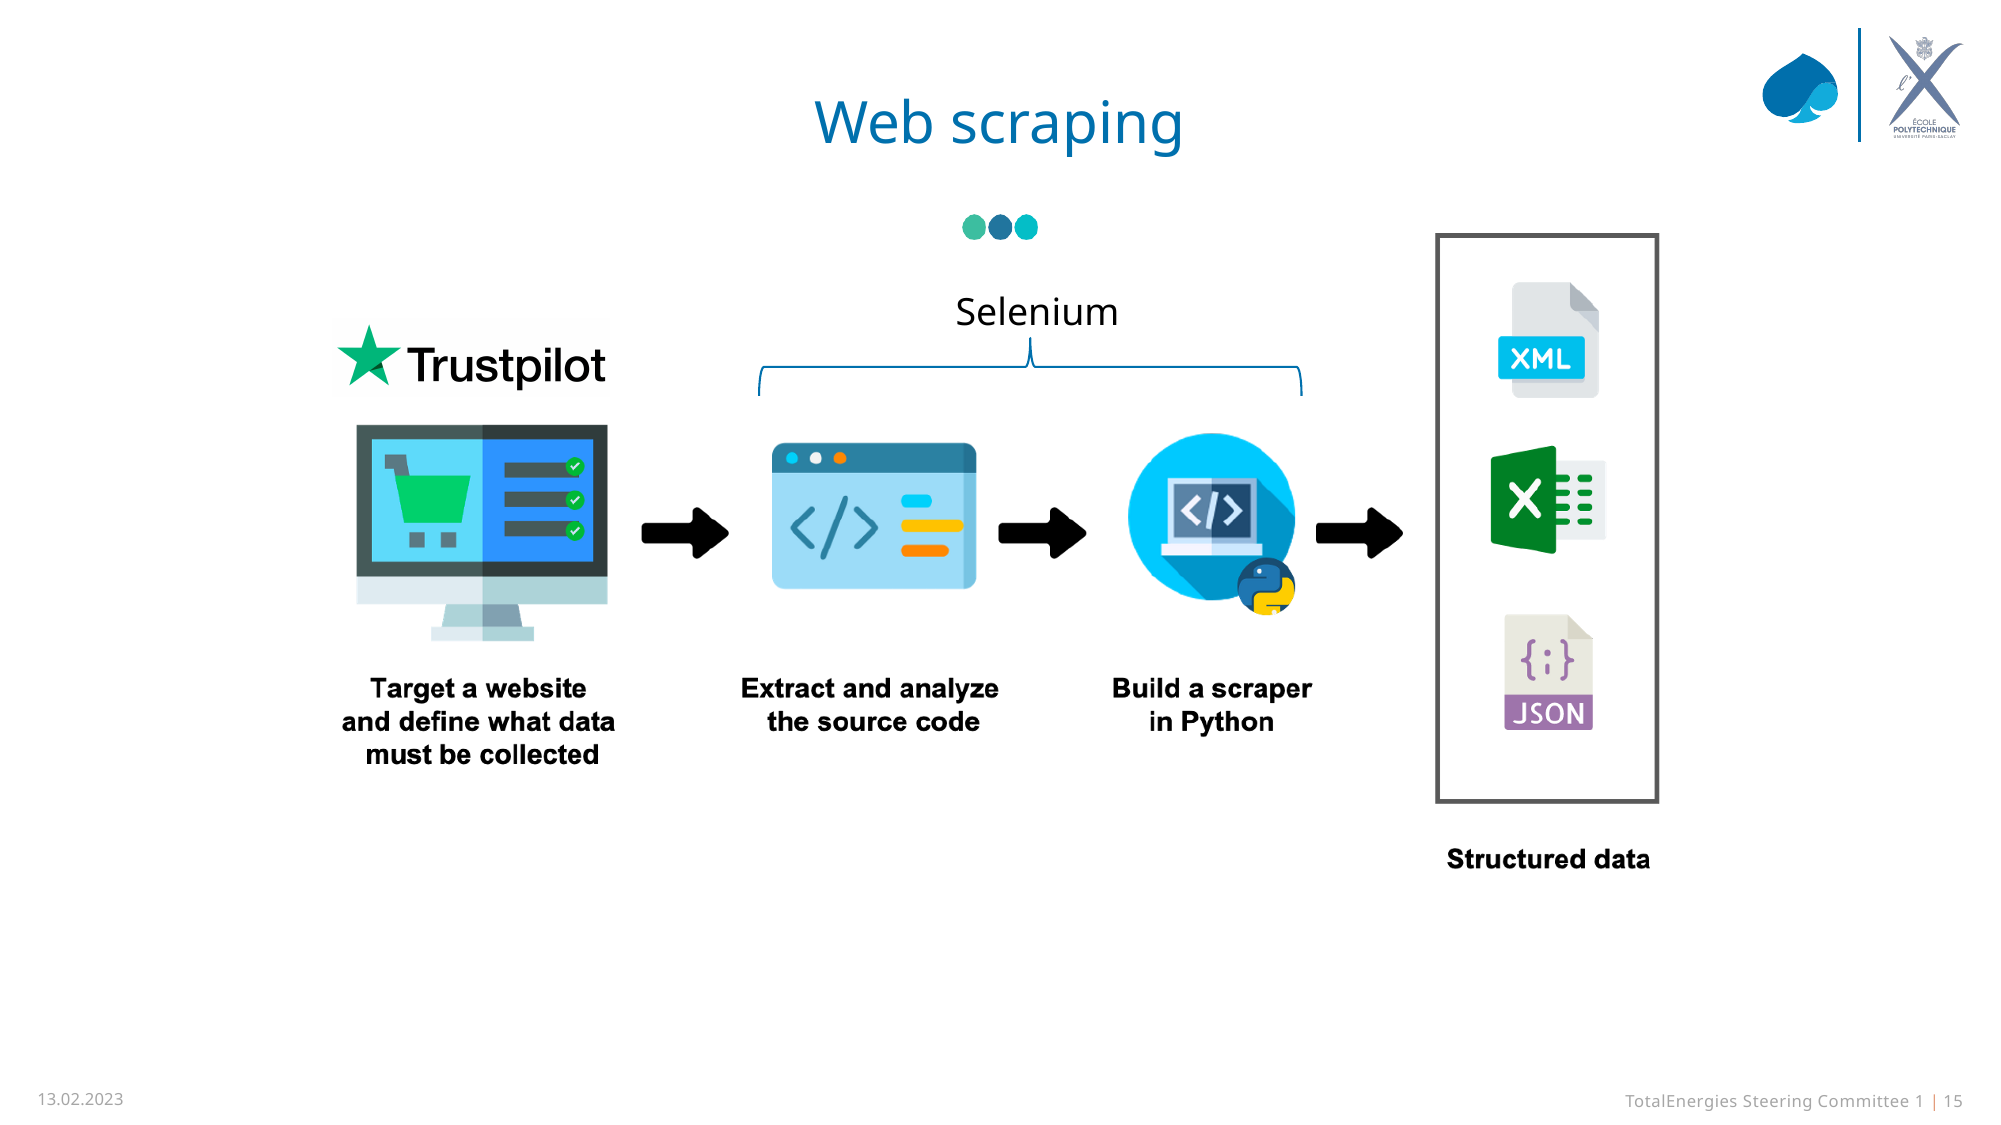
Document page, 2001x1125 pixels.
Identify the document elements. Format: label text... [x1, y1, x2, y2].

title Web scraping [797, 85, 1203, 231]
picture [324, 233, 1675, 892]
footer 13.02.2023 [35, 1089, 550, 1110]
slide_number TotalEnergies​ Steering Committee 1​ | 15 [1623, 1090, 1964, 1112]
